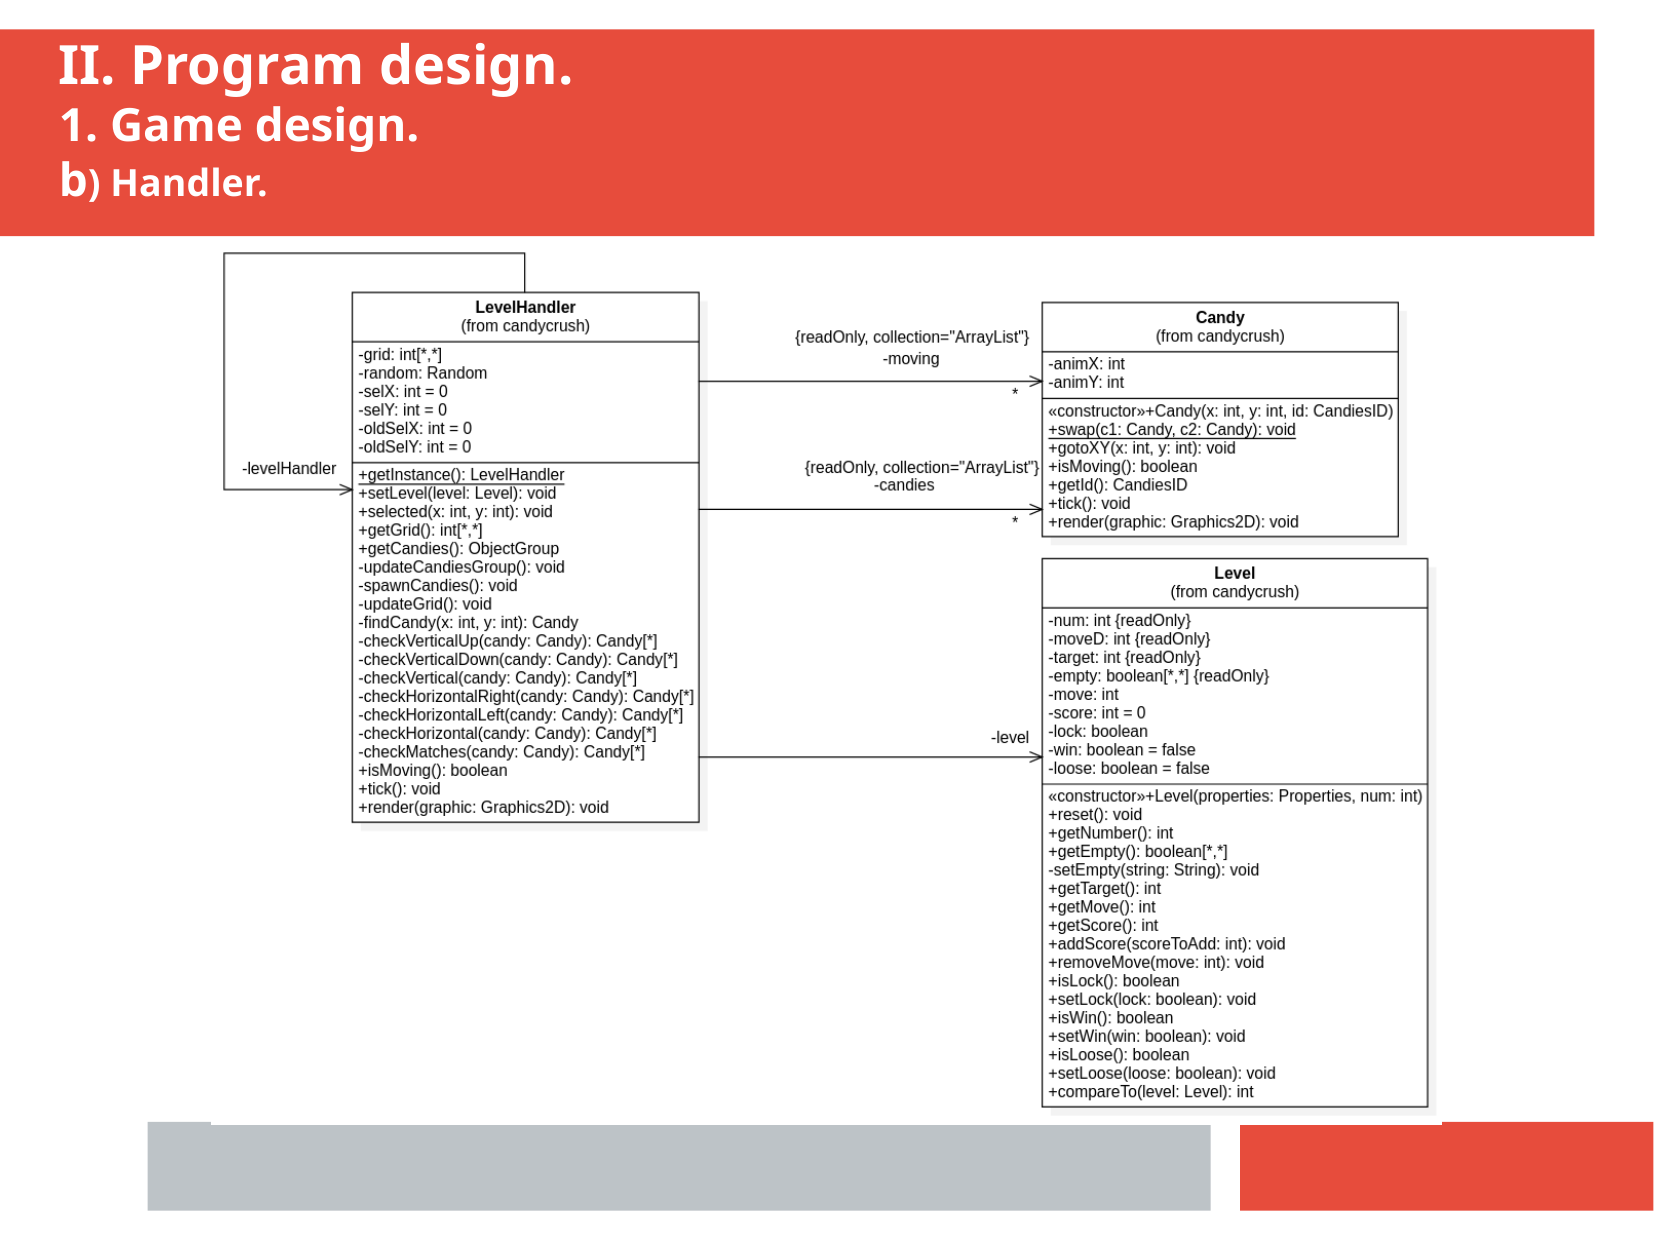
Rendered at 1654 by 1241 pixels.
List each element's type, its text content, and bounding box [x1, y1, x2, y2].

picture [211, 240, 1442, 1126]
text_box II. Program design. 1. Game design. b) Handler. [58, 57, 1595, 206]
